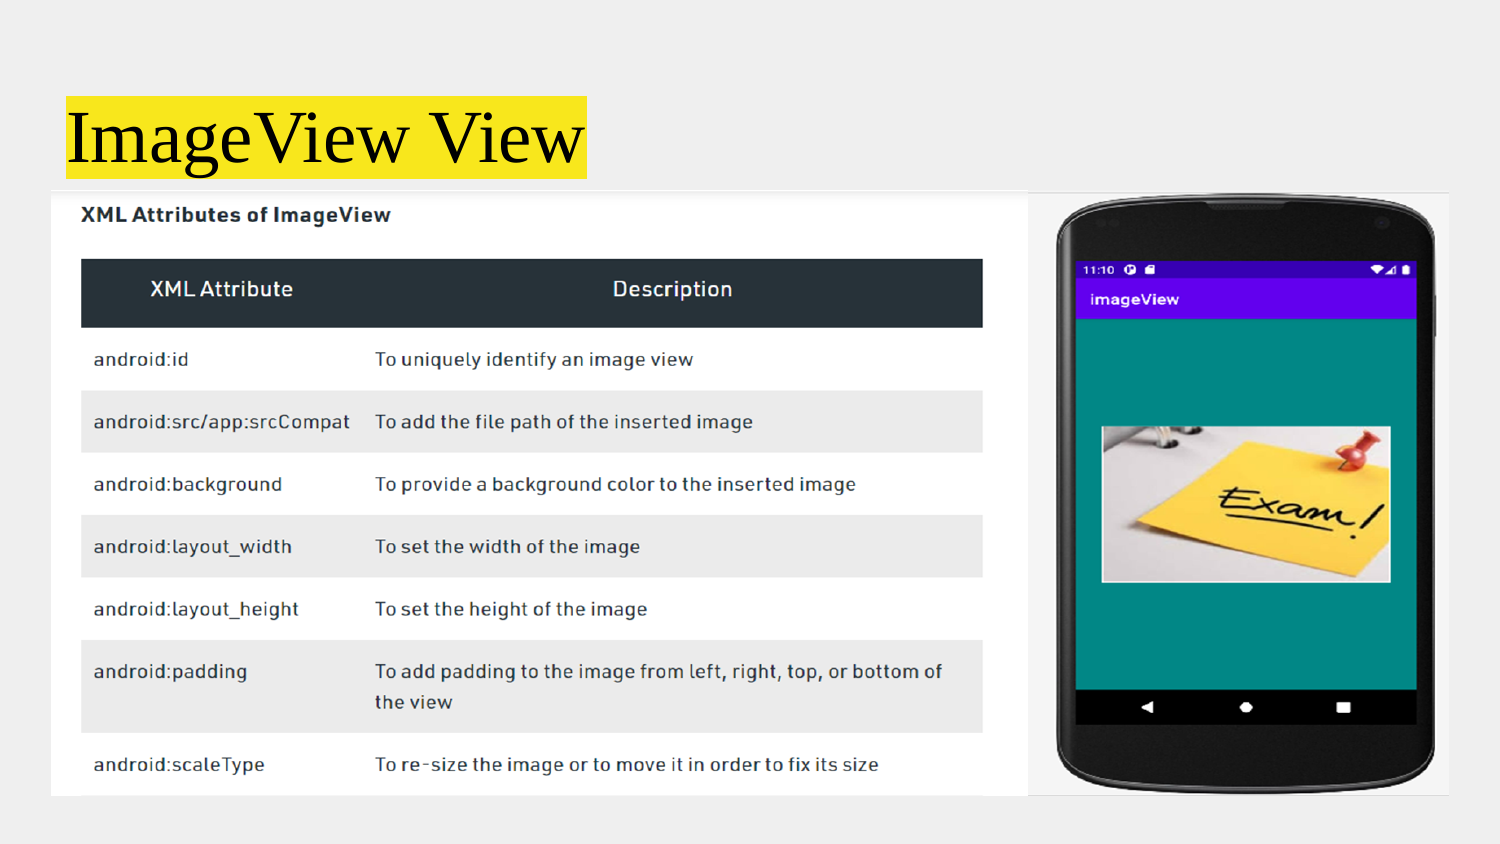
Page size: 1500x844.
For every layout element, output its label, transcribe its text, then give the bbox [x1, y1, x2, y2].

picture [50, 190, 1450, 797]
title ImageView View [51, 72, 1449, 167]
